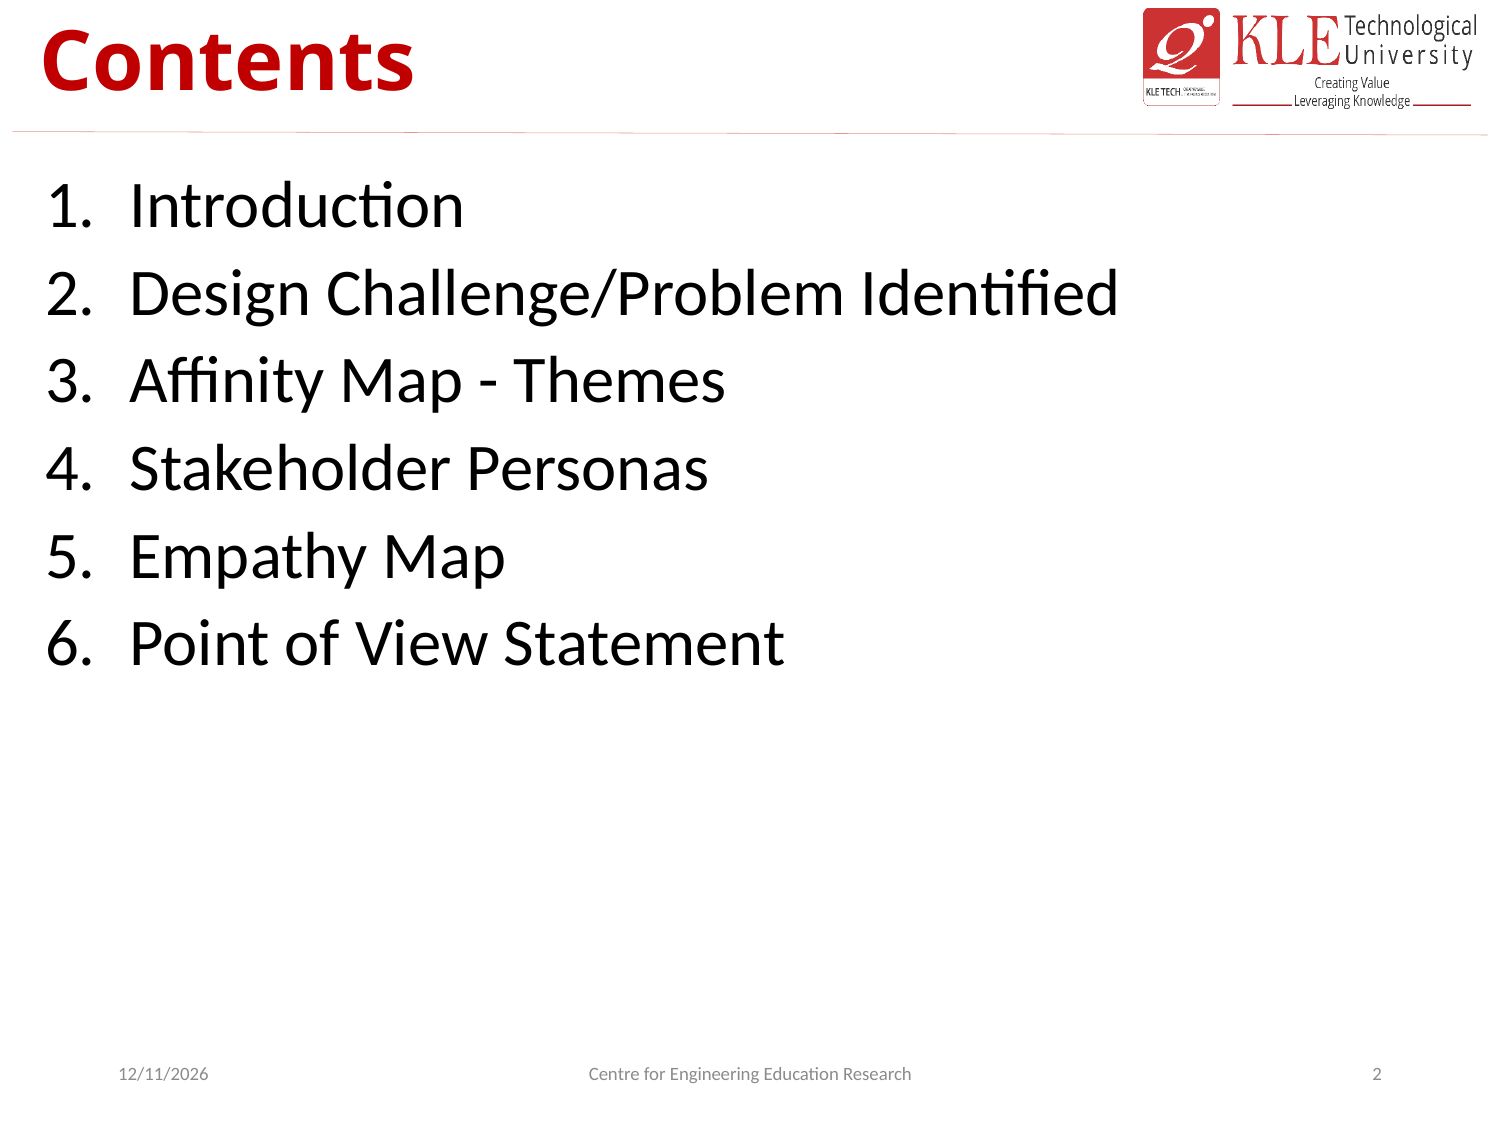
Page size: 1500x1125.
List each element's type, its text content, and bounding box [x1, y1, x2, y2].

list Introduction Design Challenge/Problem Identified Affinity Map - Themes Stakeholder Personas Empathy Map Point of View Statement [30, 162, 1476, 1014]
footer Centre for Engineering Education Research [496, 1042, 1004, 1103]
title Contents [24, 20, 1319, 108]
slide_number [103, 1042, 441, 1103]
picture [1143, 2, 1478, 109]
slide_number 2 [1059, 1042, 1397, 1103]
